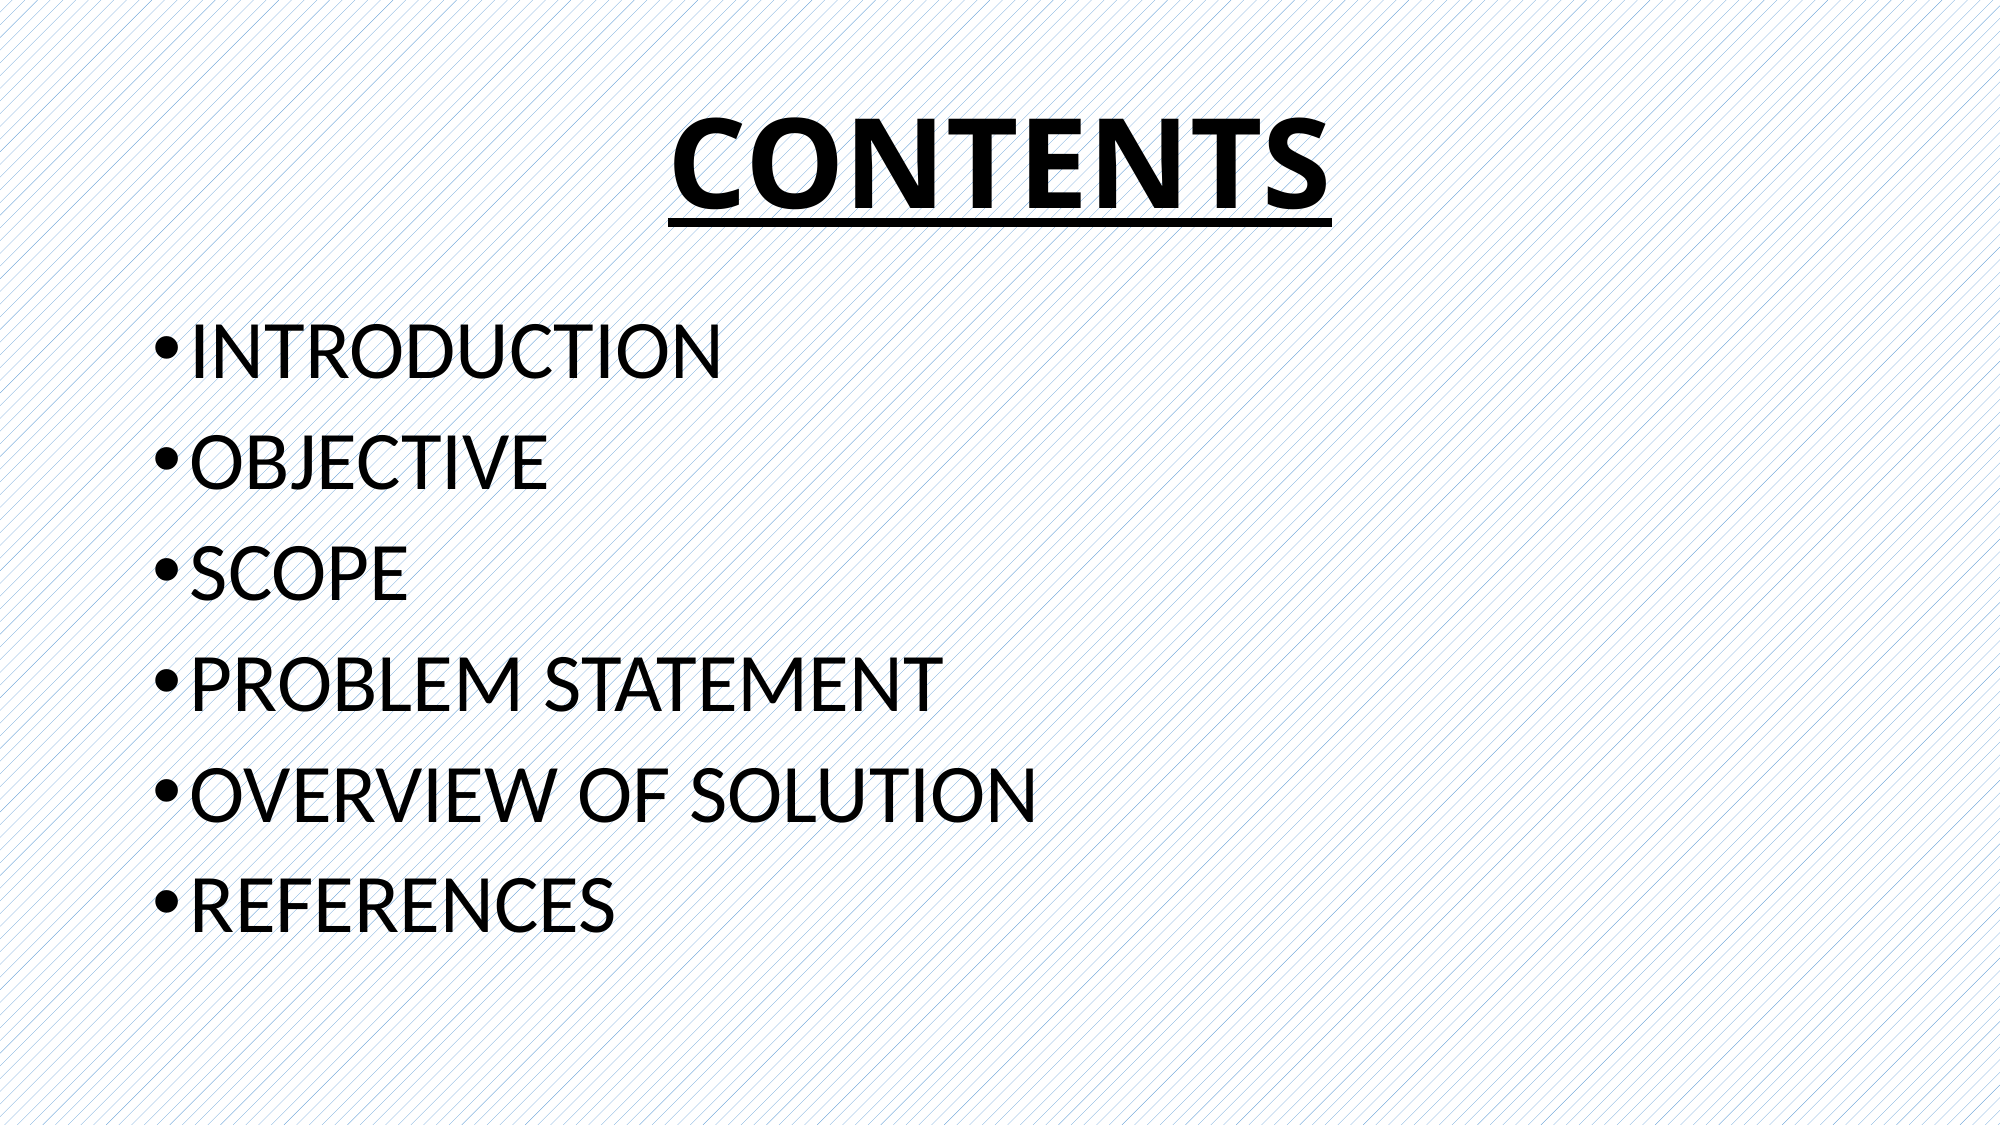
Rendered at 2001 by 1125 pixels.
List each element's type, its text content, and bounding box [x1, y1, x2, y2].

title CONTENTS [137, 59, 1863, 278]
list INTRODUCTION OBJECTIVE SCOPE PROBLEM STATEMENT OVERVIEW OF SOLUTION REFERENCES [137, 299, 1863, 1014]
